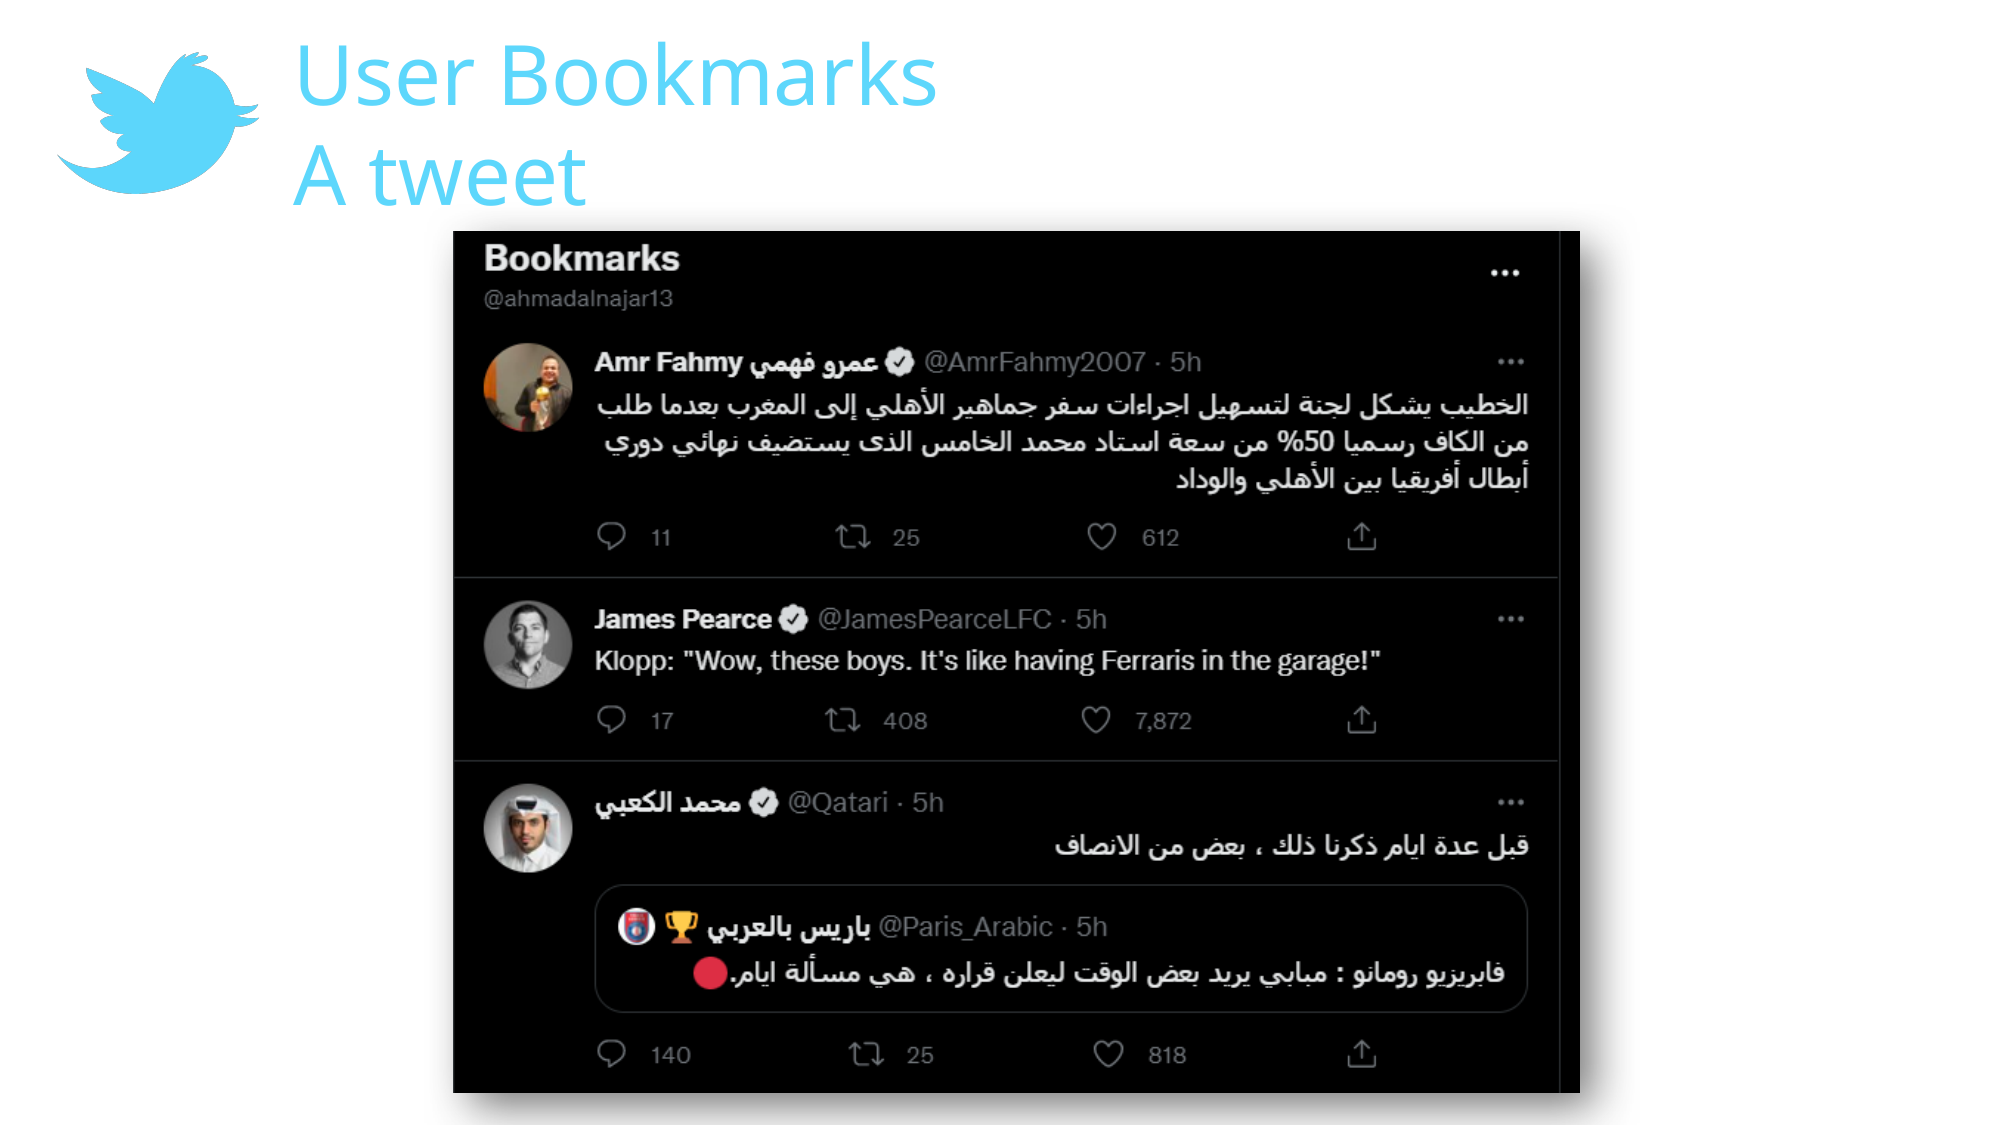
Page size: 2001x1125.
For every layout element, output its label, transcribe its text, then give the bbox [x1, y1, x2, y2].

picture [11, 40, 305, 206]
text_box User Bookmarks A tweet [278, 14, 1054, 230]
picture [453, 231, 1580, 1093]
